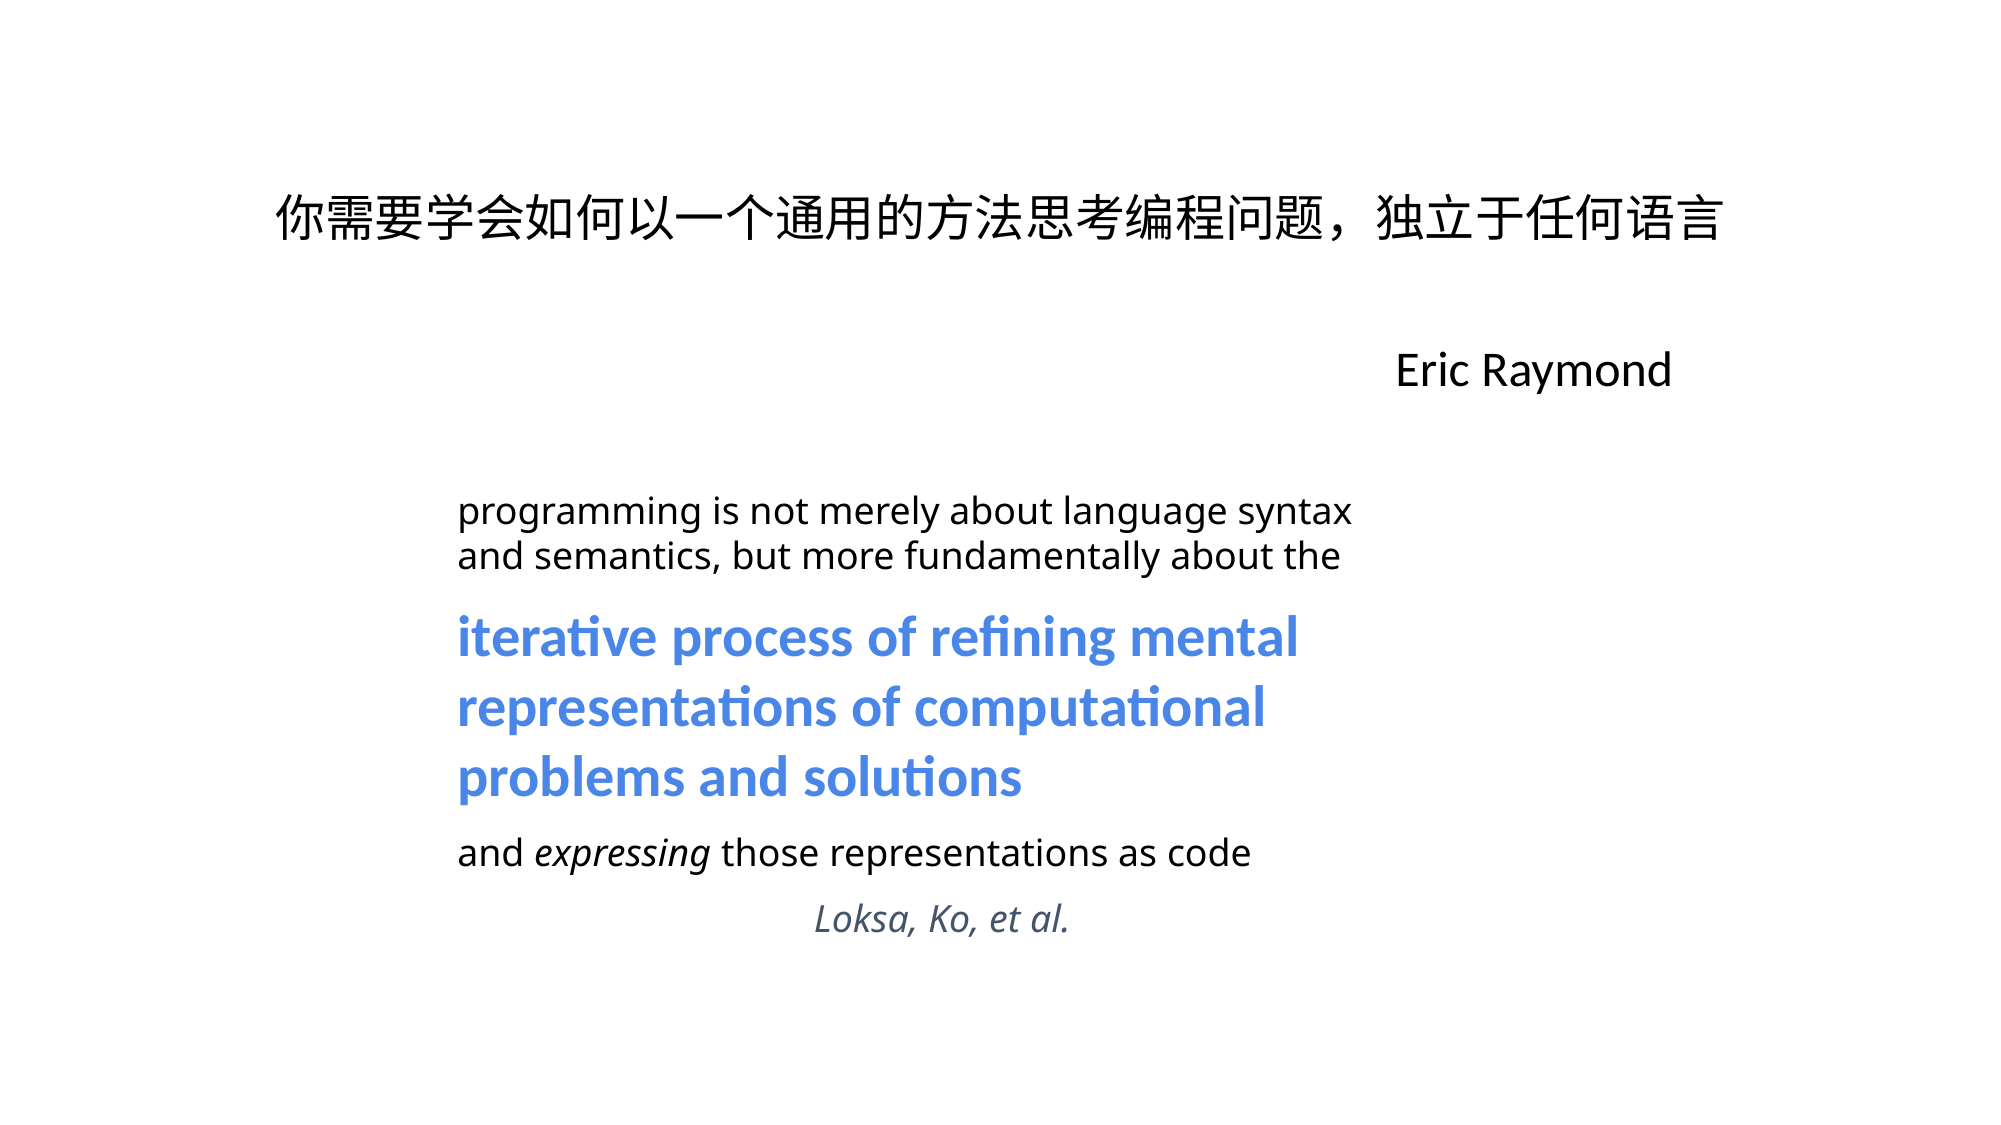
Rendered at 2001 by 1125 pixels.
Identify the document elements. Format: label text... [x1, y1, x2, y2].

subtitle 你需要学会如何以一个通用的方法思考编程问题，独立于任何语言 Eric Raymond [249, 186, 1750, 458]
text_box programming is not merely about language syntax and semantics, but more fundamentally about the iterative process of refining mental representations of computational problems and solutions and expressing those representations as code Loksa, Ko, et al. [442, 479, 1443, 948]
